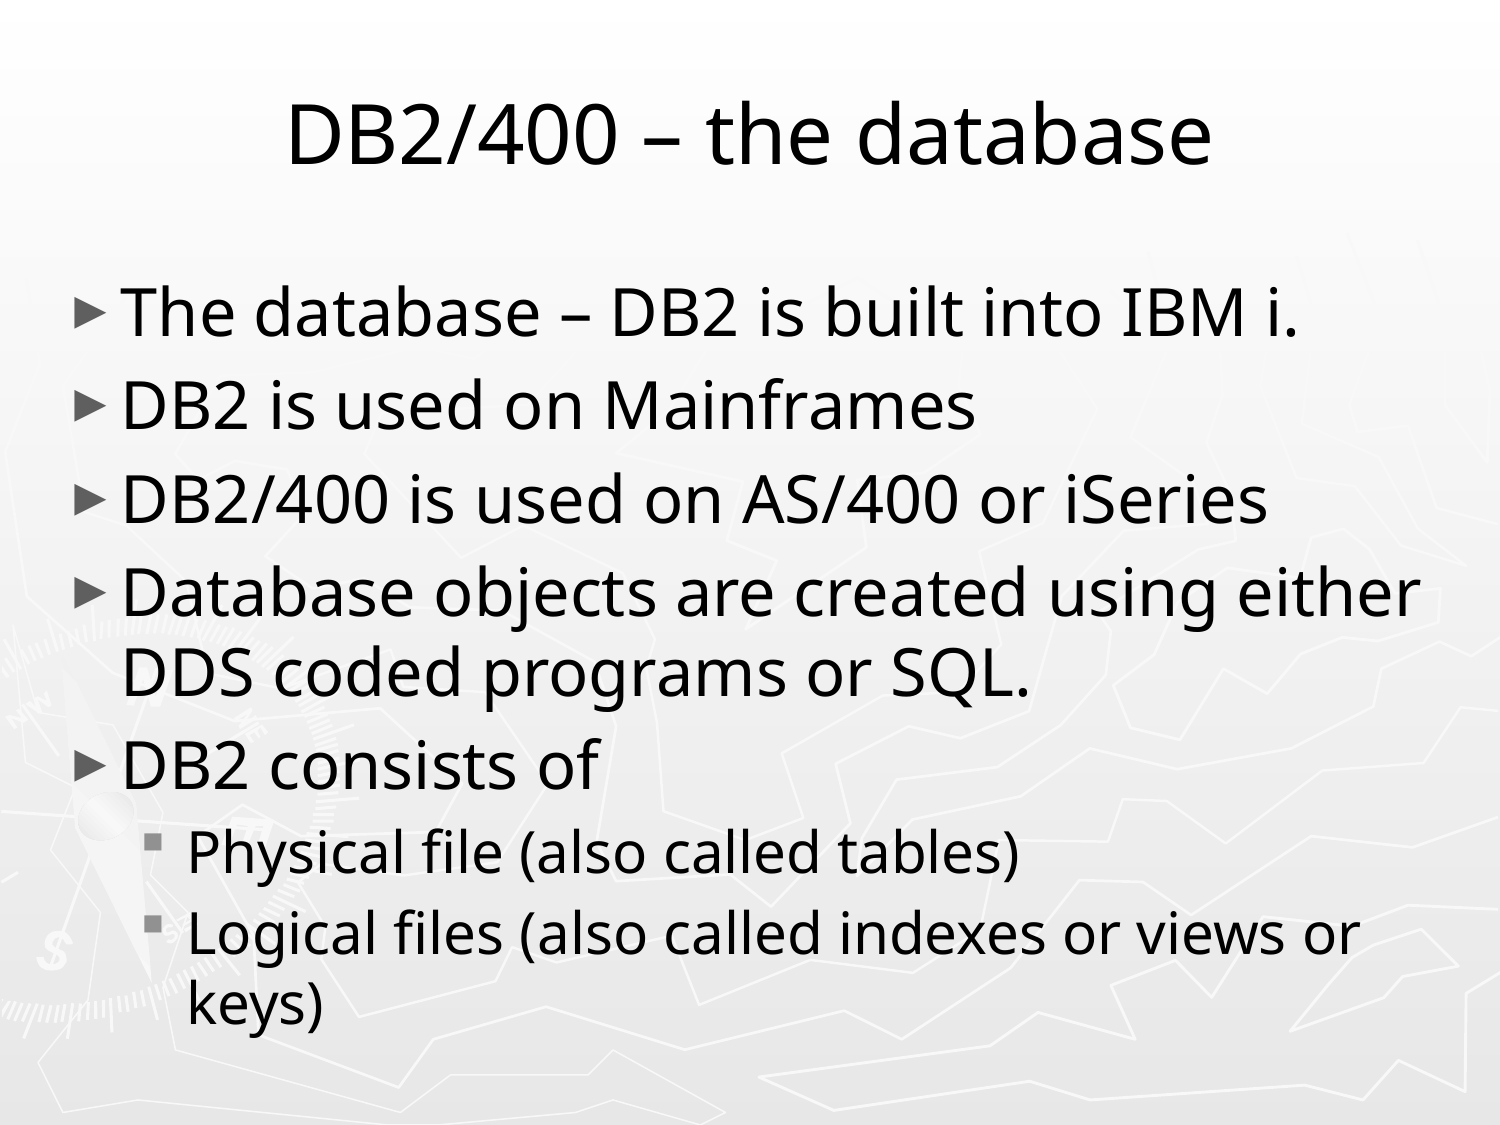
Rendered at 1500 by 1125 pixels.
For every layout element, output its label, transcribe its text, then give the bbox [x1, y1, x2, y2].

list The database – DB2 is built into IBM i. DB2 is used on Mainframes DB2/400 is used on AS/400 or iSeries Database objects are created using either DDS coded programs or SQL. DB2 consists of Physical file (also called tables) Logical files (also called indexes or views or keys) [49, 262, 1468, 1001]
title DB2/400 – the database [49, 37, 1451, 225]
